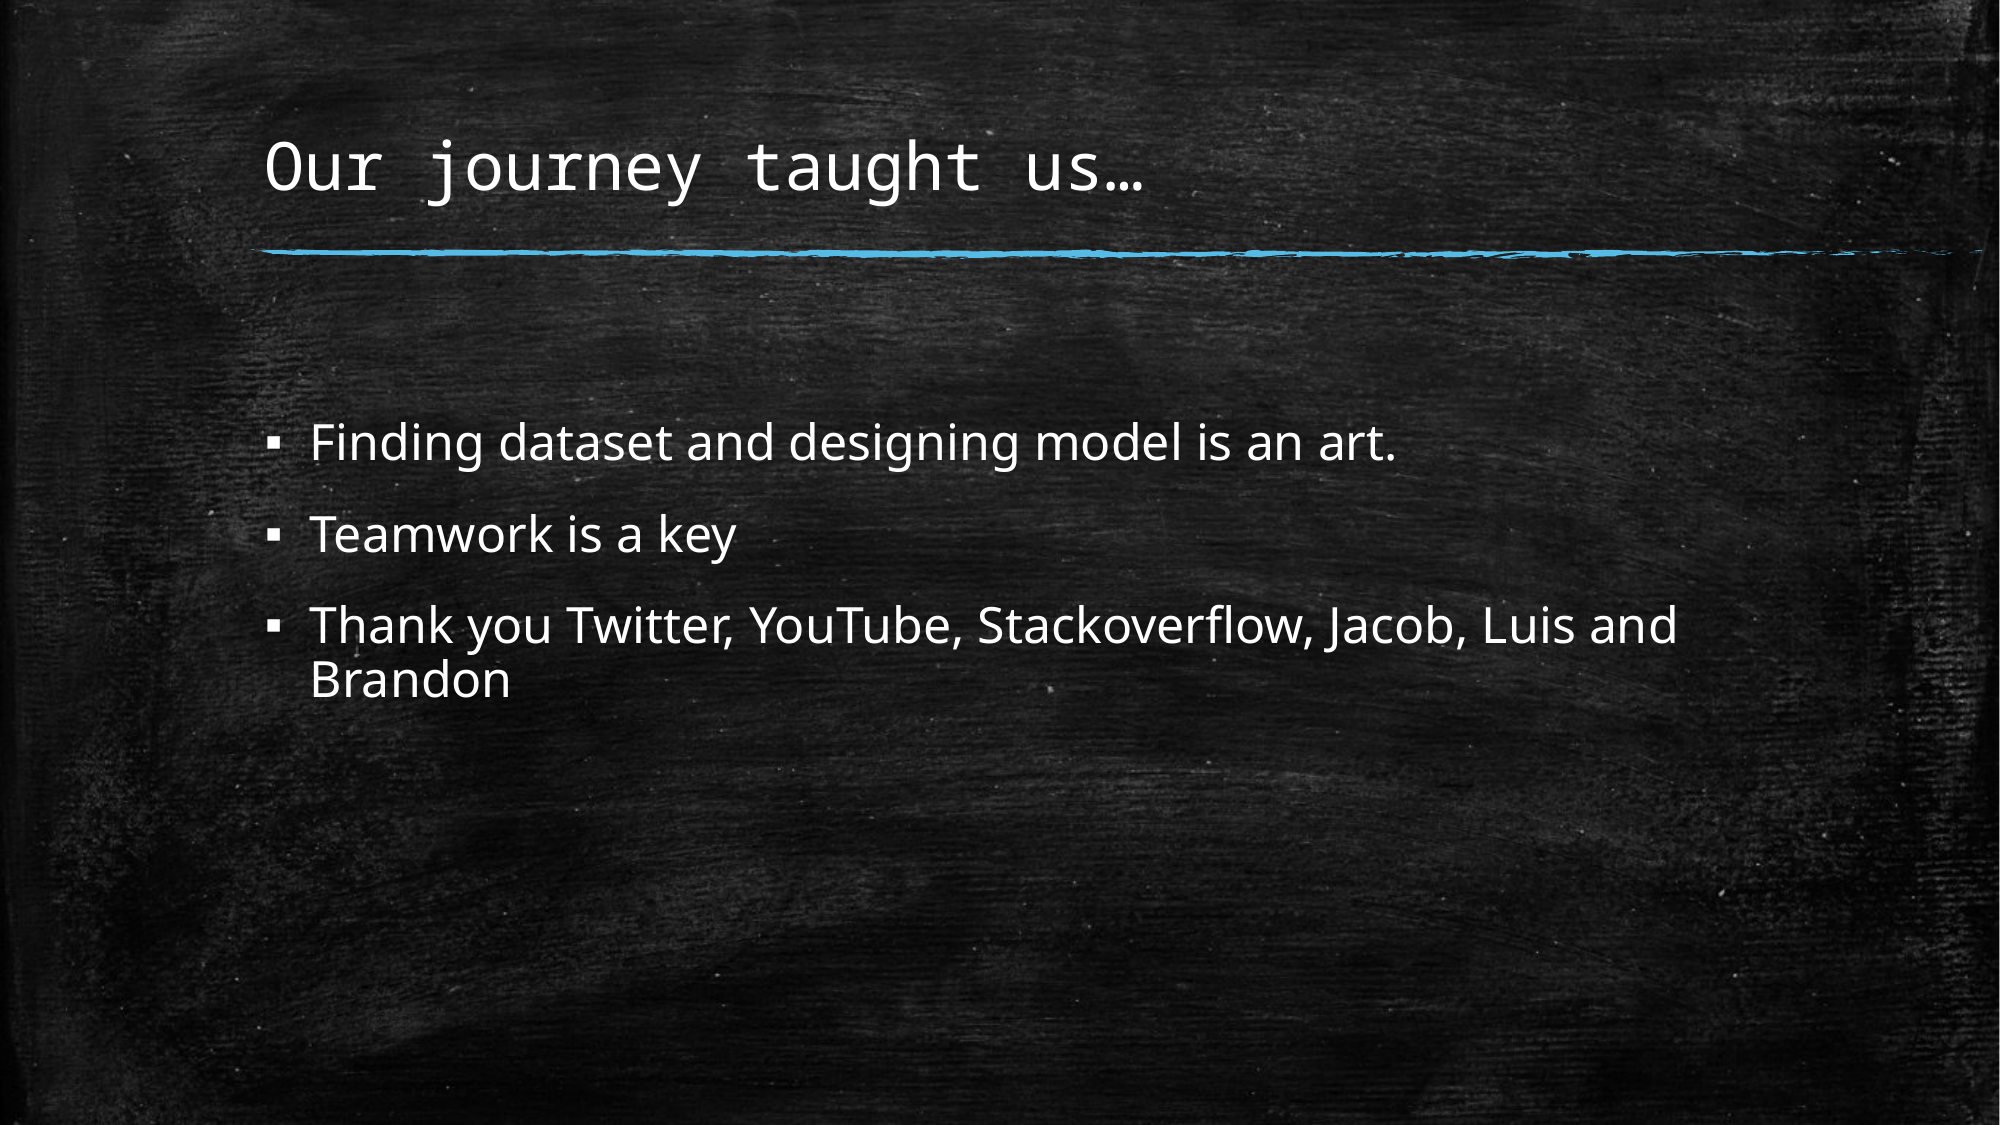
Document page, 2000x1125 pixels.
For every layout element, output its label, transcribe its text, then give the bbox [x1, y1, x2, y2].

title Our journey taught us… [249, 45, 1750, 213]
list Finding dataset and designing model is an art. Teamwork is a key Thank you Twitter, YouTube, Stackoverflow, Jacob, Luis and Brandon [249, 312, 1750, 1013]
